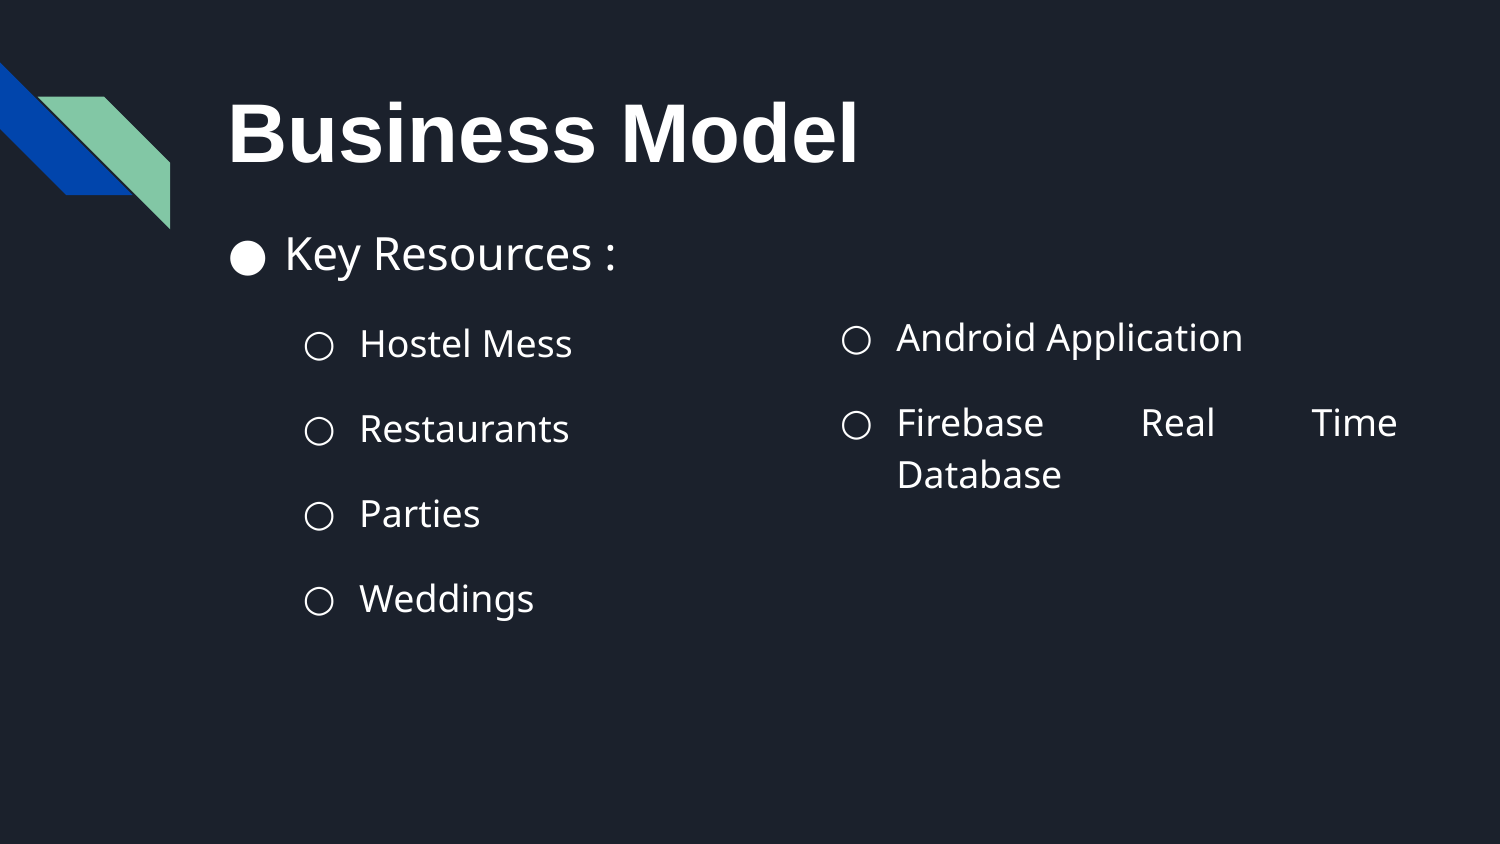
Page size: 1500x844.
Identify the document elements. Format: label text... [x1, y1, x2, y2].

title Business Model [212, 64, 1368, 213]
list Key Resources : Hostel Mess Restaurants Parties Weddings [212, 201, 750, 680]
text_box Android Application Firebase Real Time Database [750, 213, 1414, 692]
